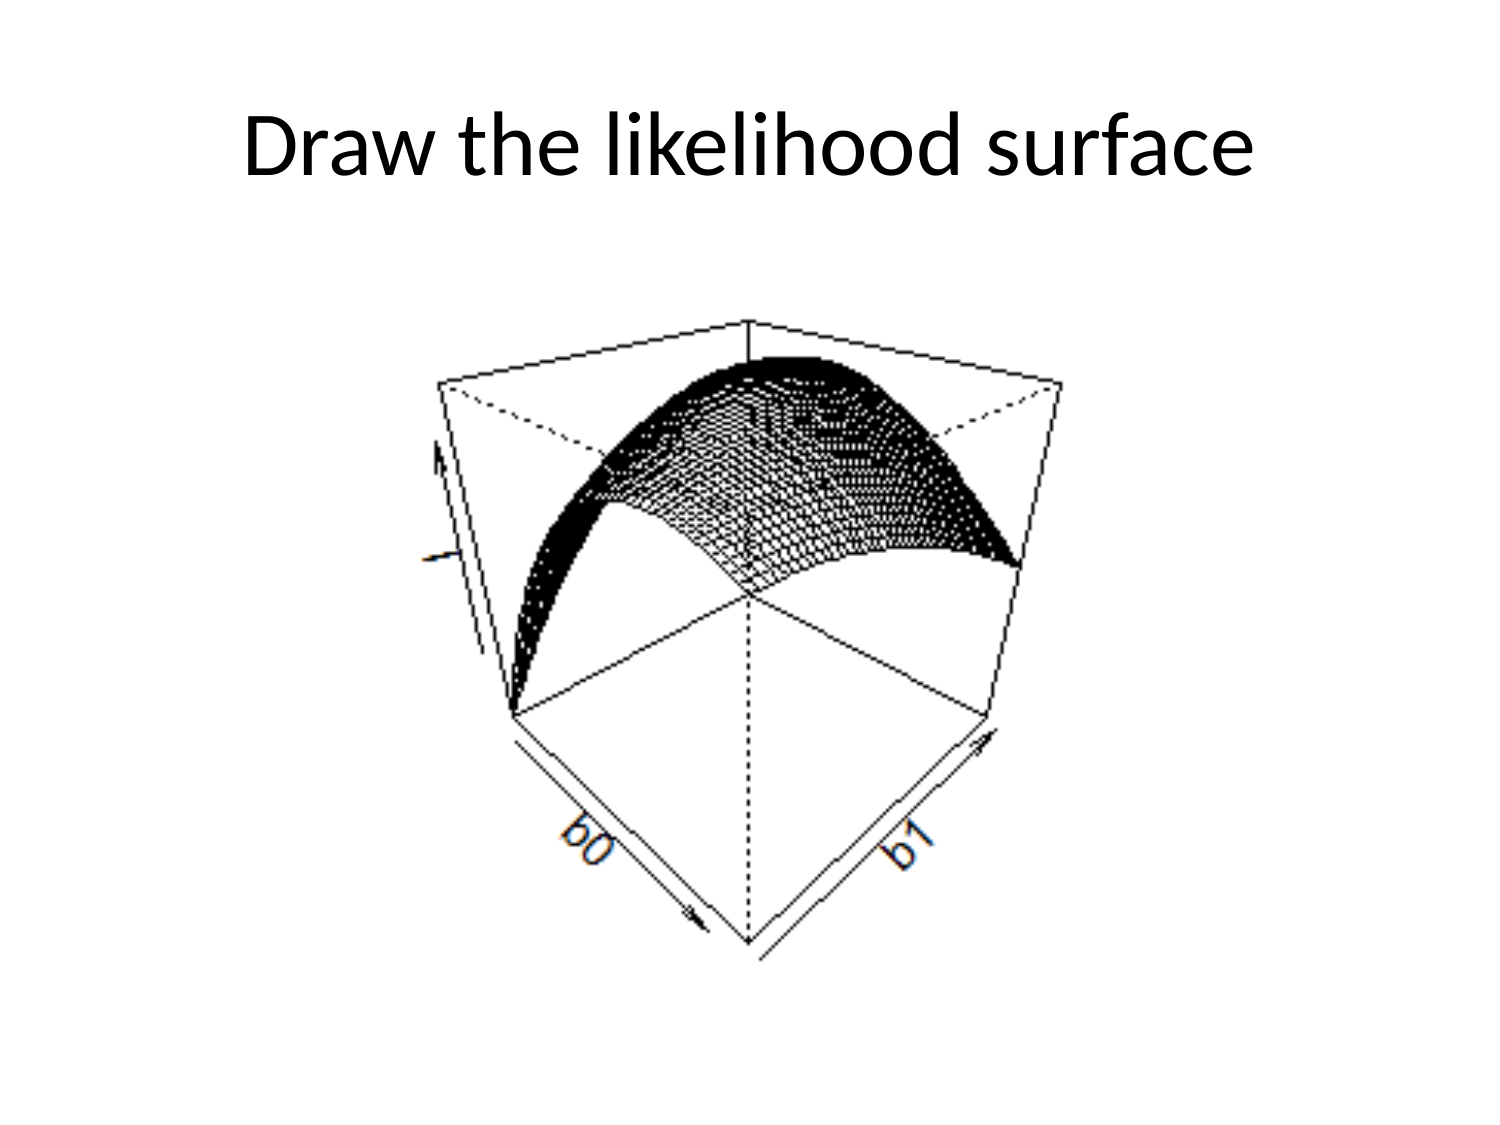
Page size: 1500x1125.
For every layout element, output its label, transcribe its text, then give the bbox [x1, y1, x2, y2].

picture [83, 262, 1419, 1005]
title Draw the likelihood surface [75, 45, 1425, 233]
